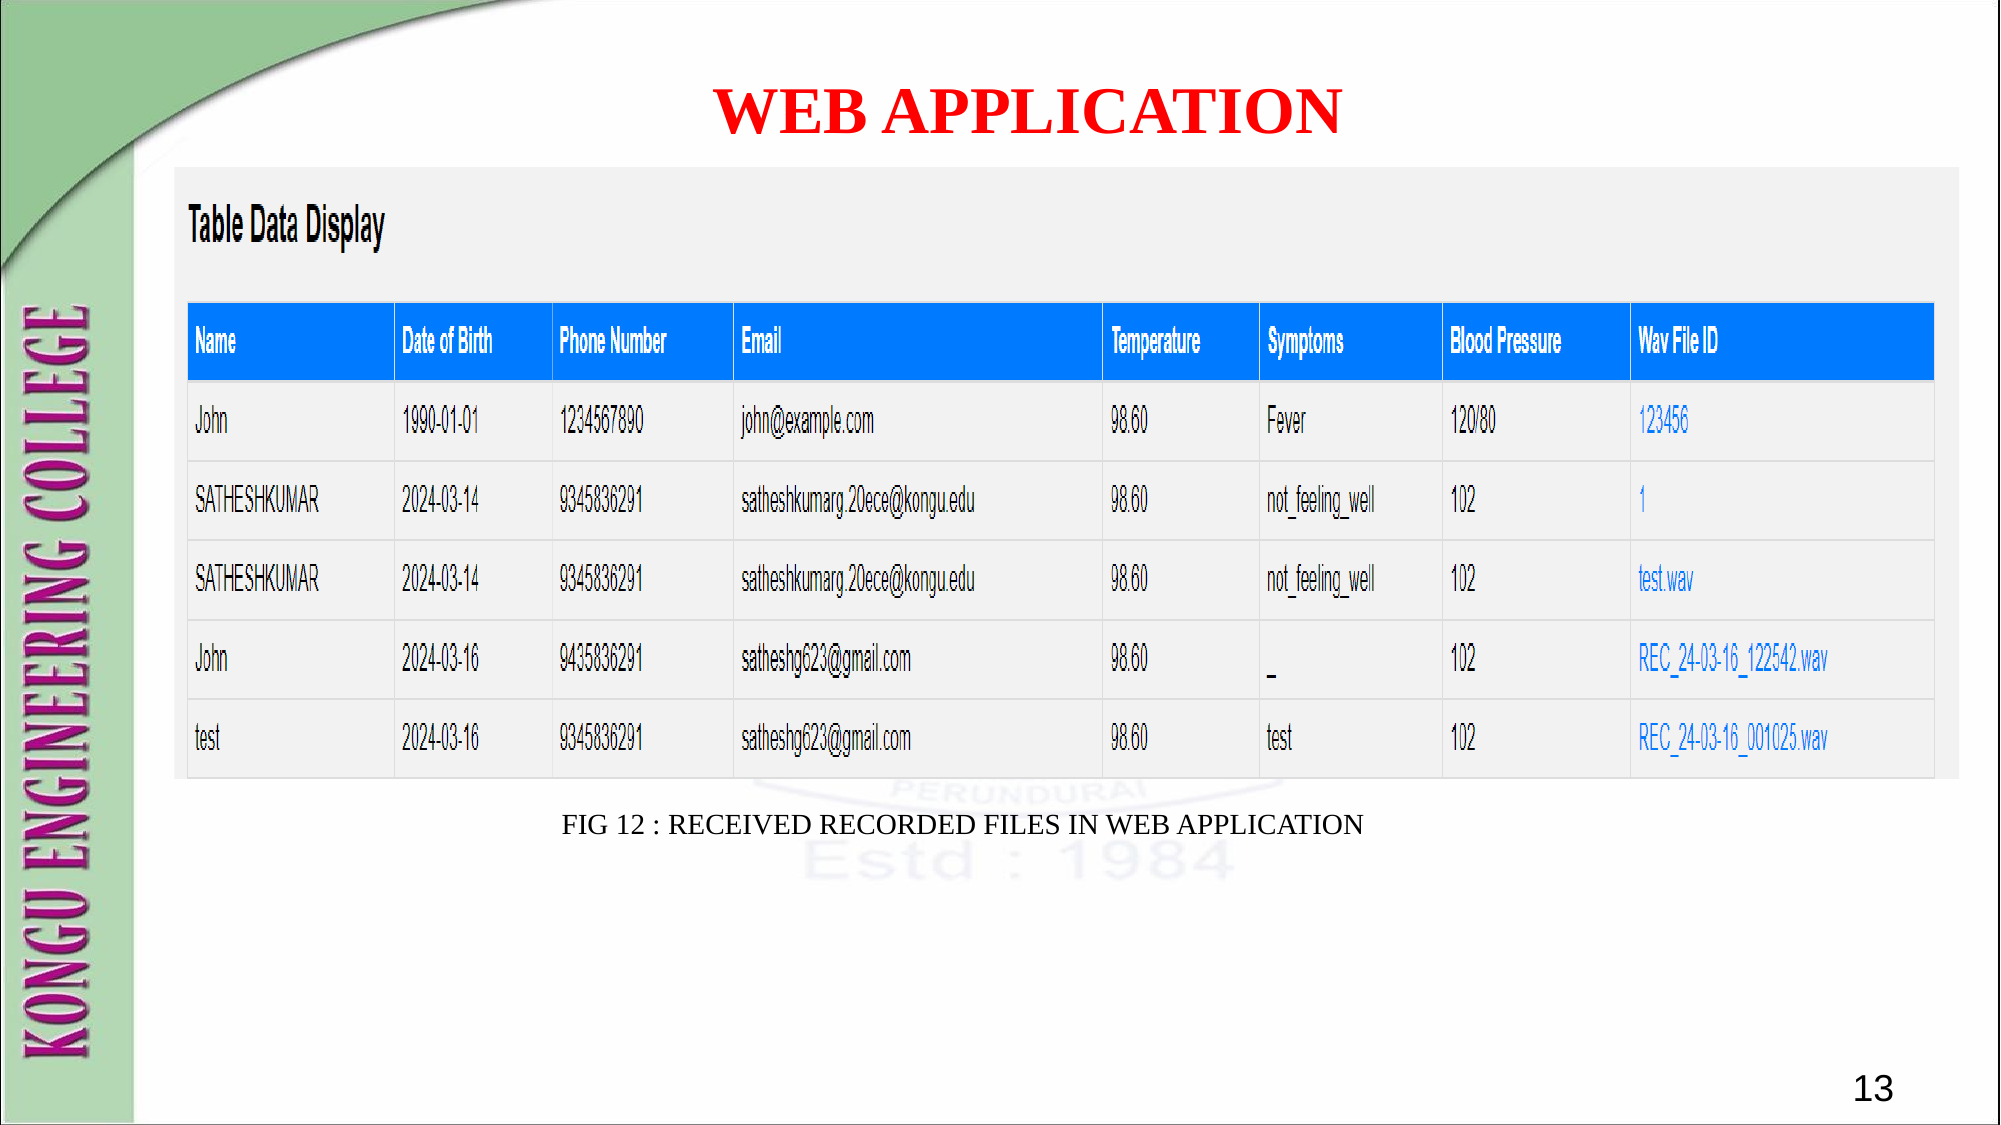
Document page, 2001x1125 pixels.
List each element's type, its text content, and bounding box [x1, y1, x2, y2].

slide_number 13 [1846, 1056, 1935, 1110]
text_box WEB APPLICATION [379, 47, 1677, 155]
picture [0, 0, 2000, 1125]
text_box FIG 12 : RECEIVED RECORDED FILES IN WEB APPLICATION [546, 797, 1547, 848]
